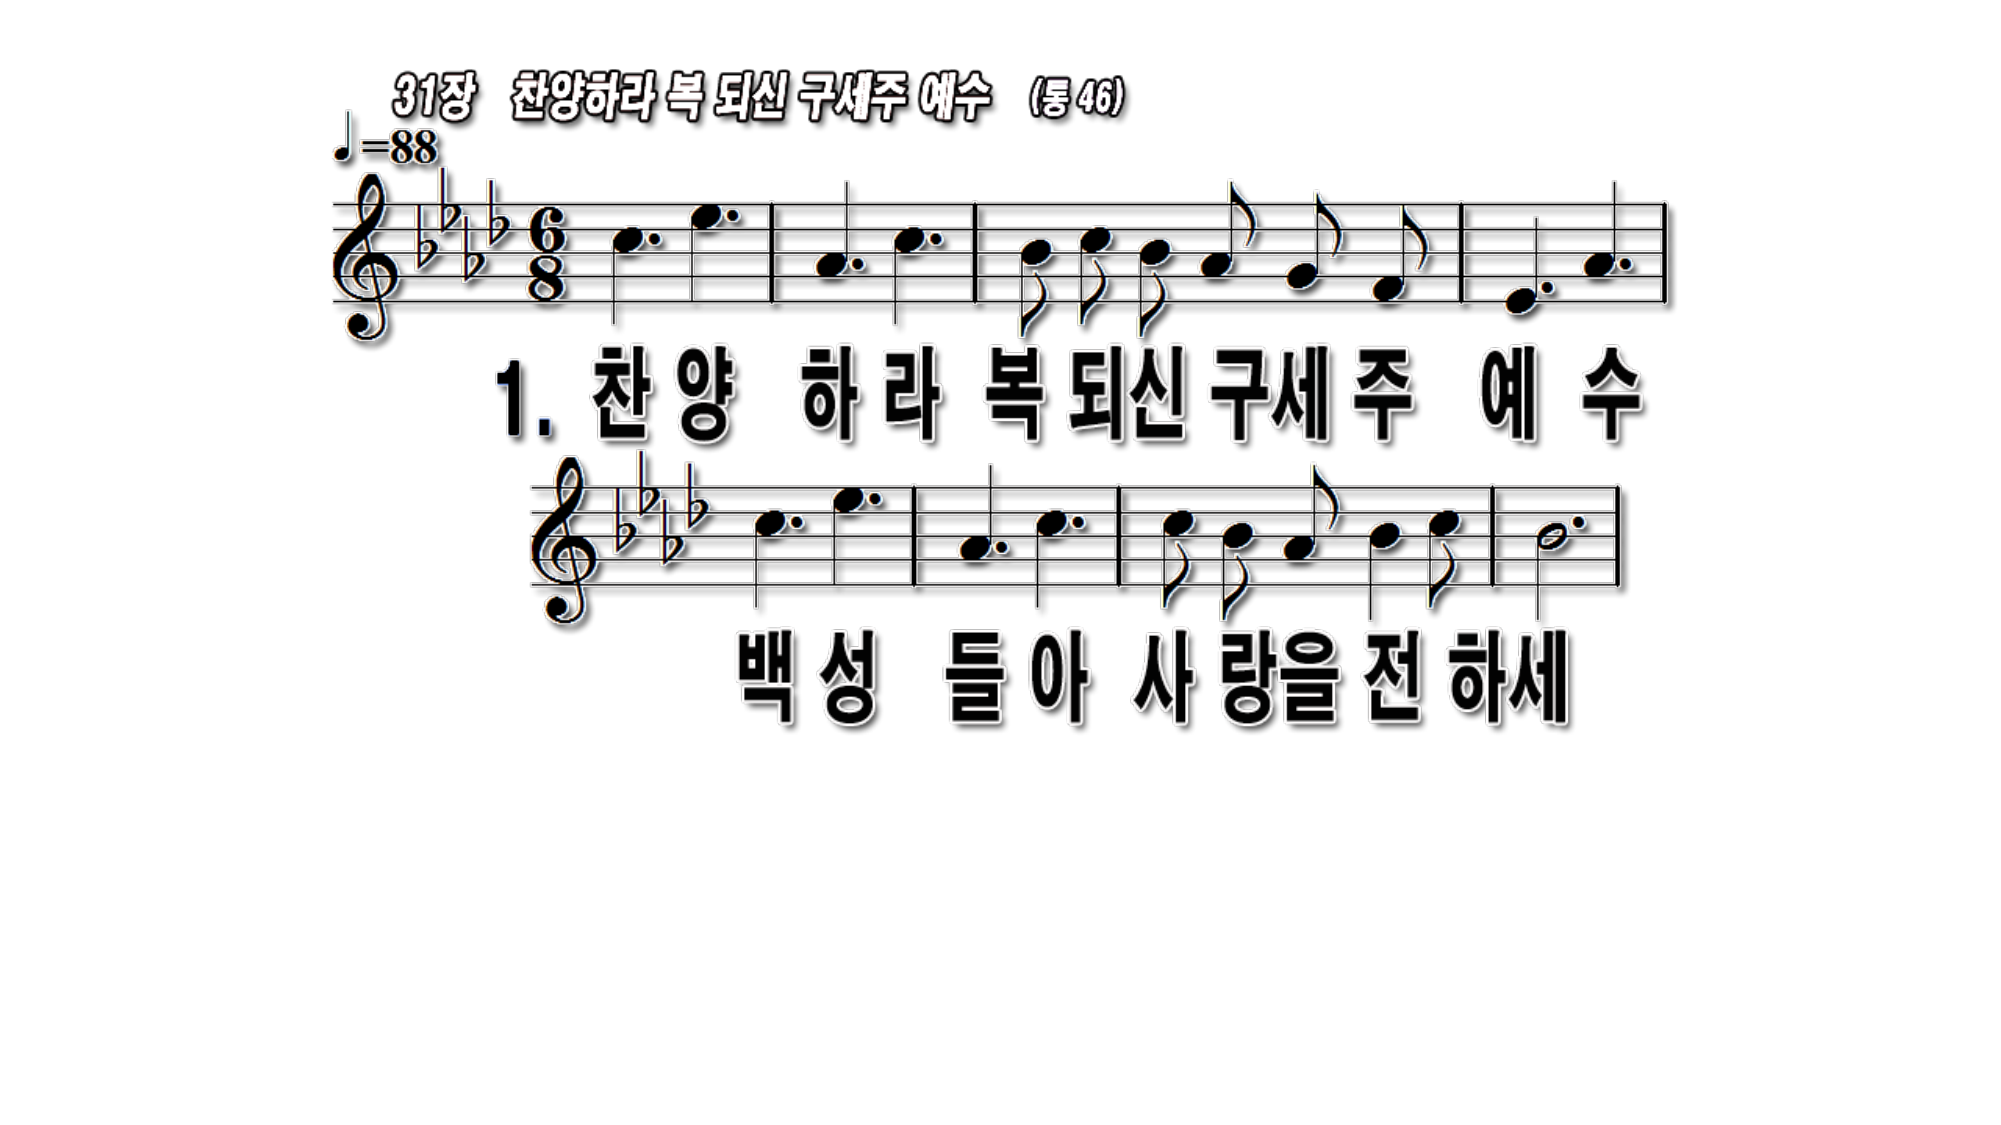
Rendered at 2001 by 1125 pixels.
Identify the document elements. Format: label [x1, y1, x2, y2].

picture [249, 0, 1750, 938]
